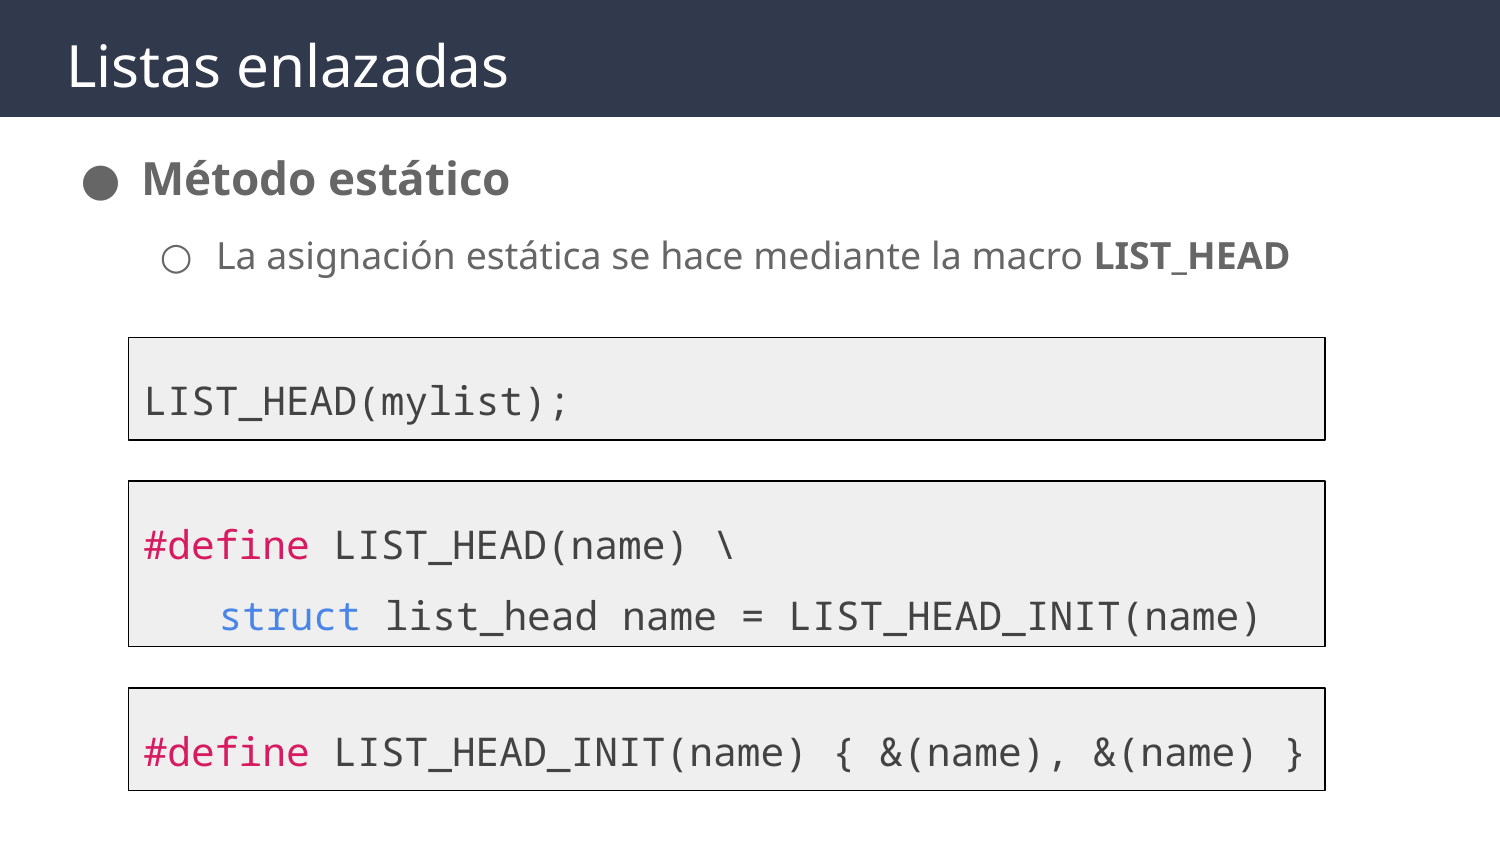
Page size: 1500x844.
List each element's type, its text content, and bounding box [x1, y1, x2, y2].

text_box #define LIST_HEAD(name) \ struct list_head name = LIST_HEAD_INIT(name) [128, 481, 1325, 647]
text_box LIST_HEAD(mylist); [128, 337, 1325, 440]
list Método estático La asignación estática se hace mediante la macro LIST_HEAD [51, 126, 1449, 817]
text_box #define LIST_HEAD_INIT(name) { &(name), &(name) } [128, 687, 1325, 791]
title Listas enlazadas [51, 14, 1449, 117]
